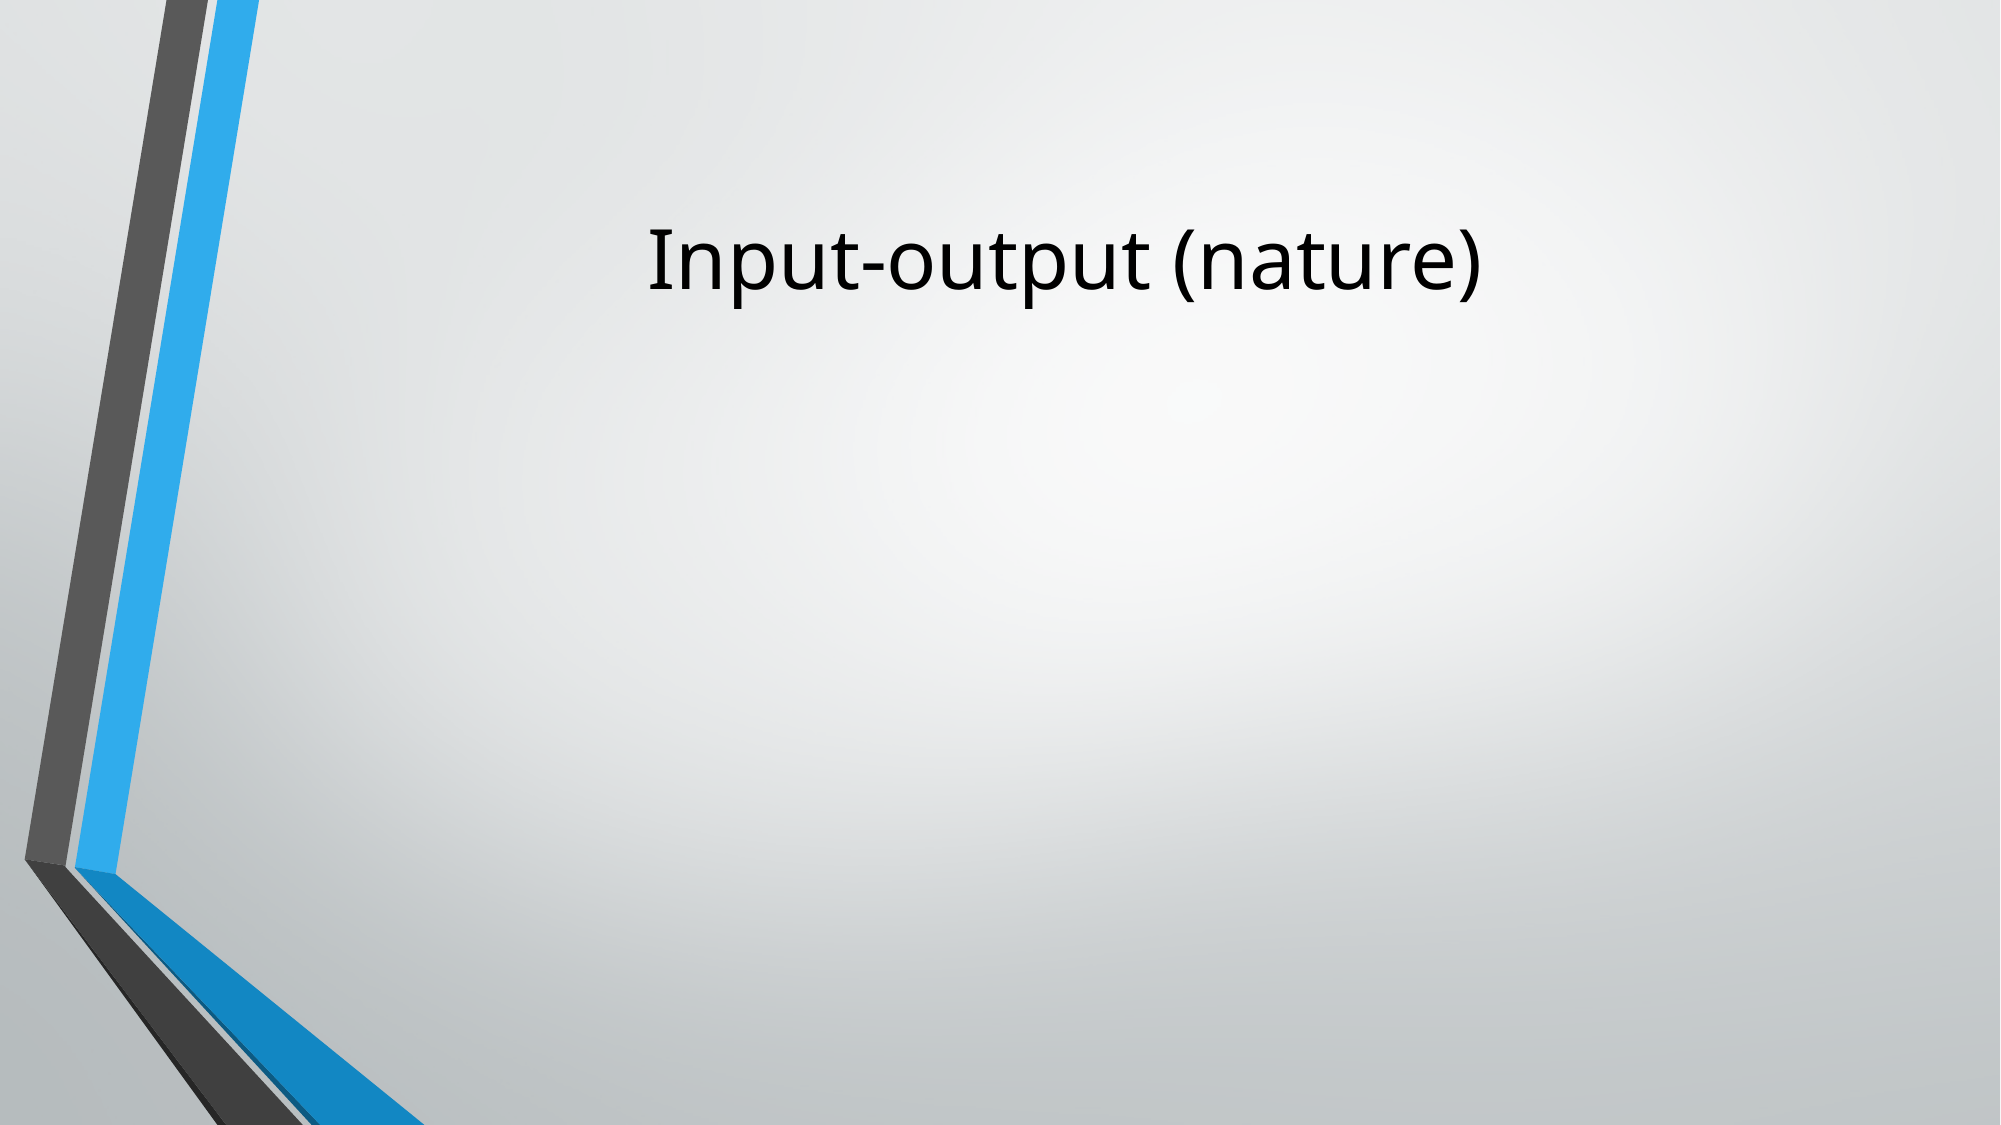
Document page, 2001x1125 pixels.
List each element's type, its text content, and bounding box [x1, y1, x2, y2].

title Input-output (nature) [243, 112, 1887, 400]
